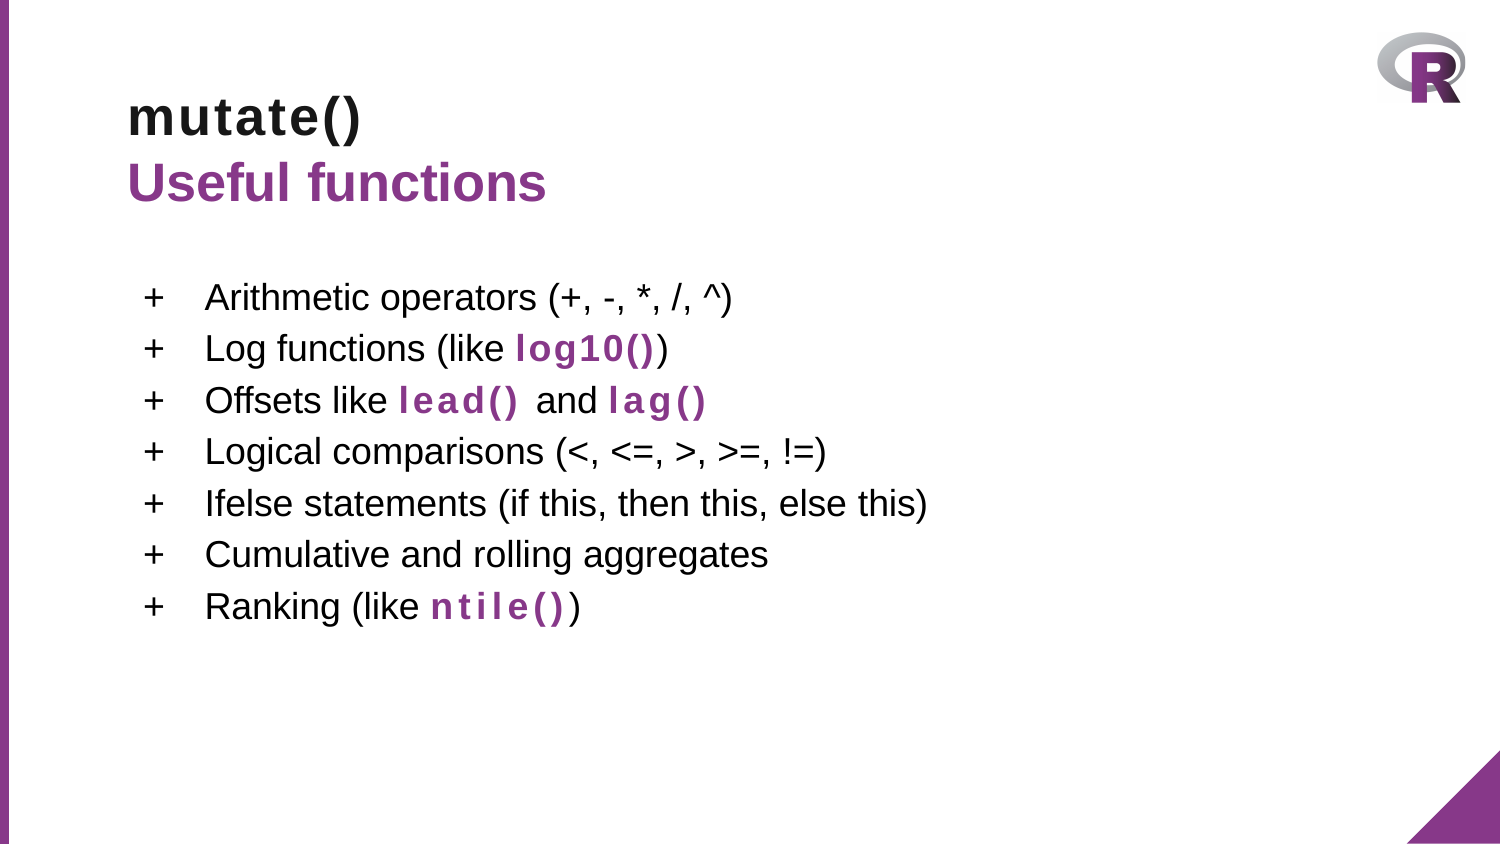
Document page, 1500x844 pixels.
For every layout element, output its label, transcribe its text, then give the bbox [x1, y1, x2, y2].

title mutate() Useful functions [125, 79, 550, 223]
text_box + Arithmetic operators (+, -, *, /, ^) + Log functions (like log10()) + Offsets like lead() and lag() + Logical comparisons (<, <=, >, >=, !=) + Ifelse statements (if this, then this, else this) + Cumulative and rolling aggregates + Ranking (like ntile()) [141, 264, 931, 627]
text_box [1377, 32, 1466, 103]
